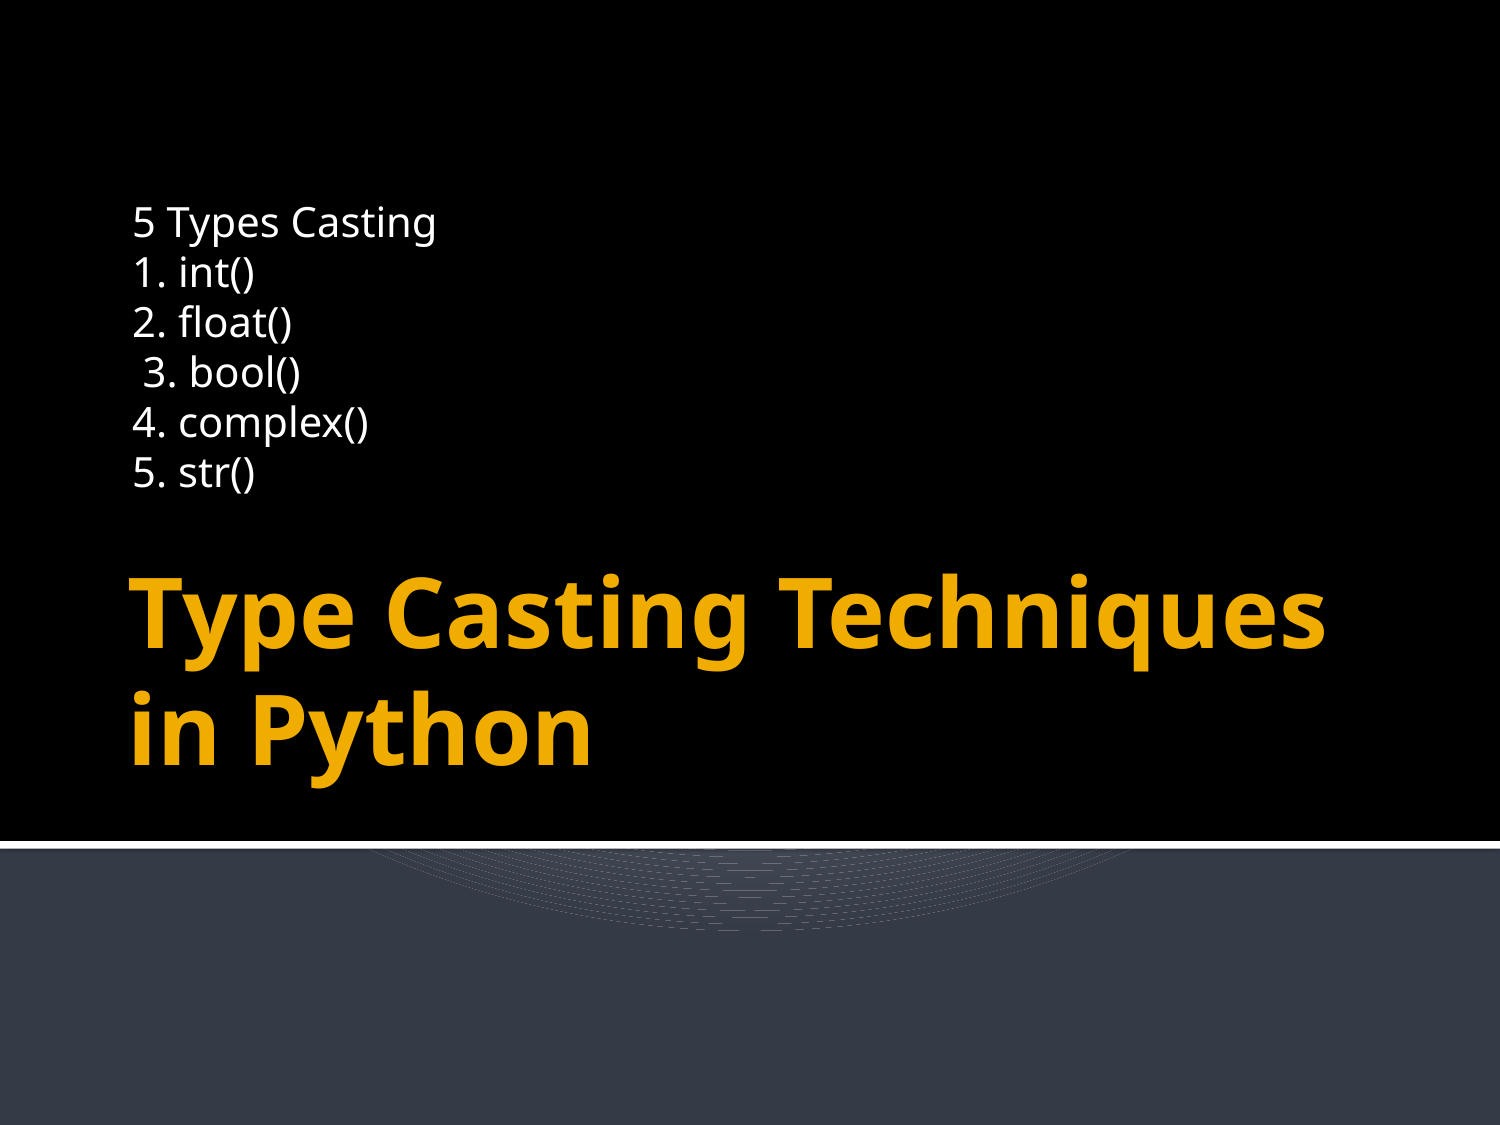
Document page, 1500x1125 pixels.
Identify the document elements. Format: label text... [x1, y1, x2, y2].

title Type Casting Techniques in Python [112, 550, 1438, 825]
subtitle 5 Types Casting 1. int() 2. float() 3. bool() 4. complex() 5. str() [112, 187, 1438, 546]
